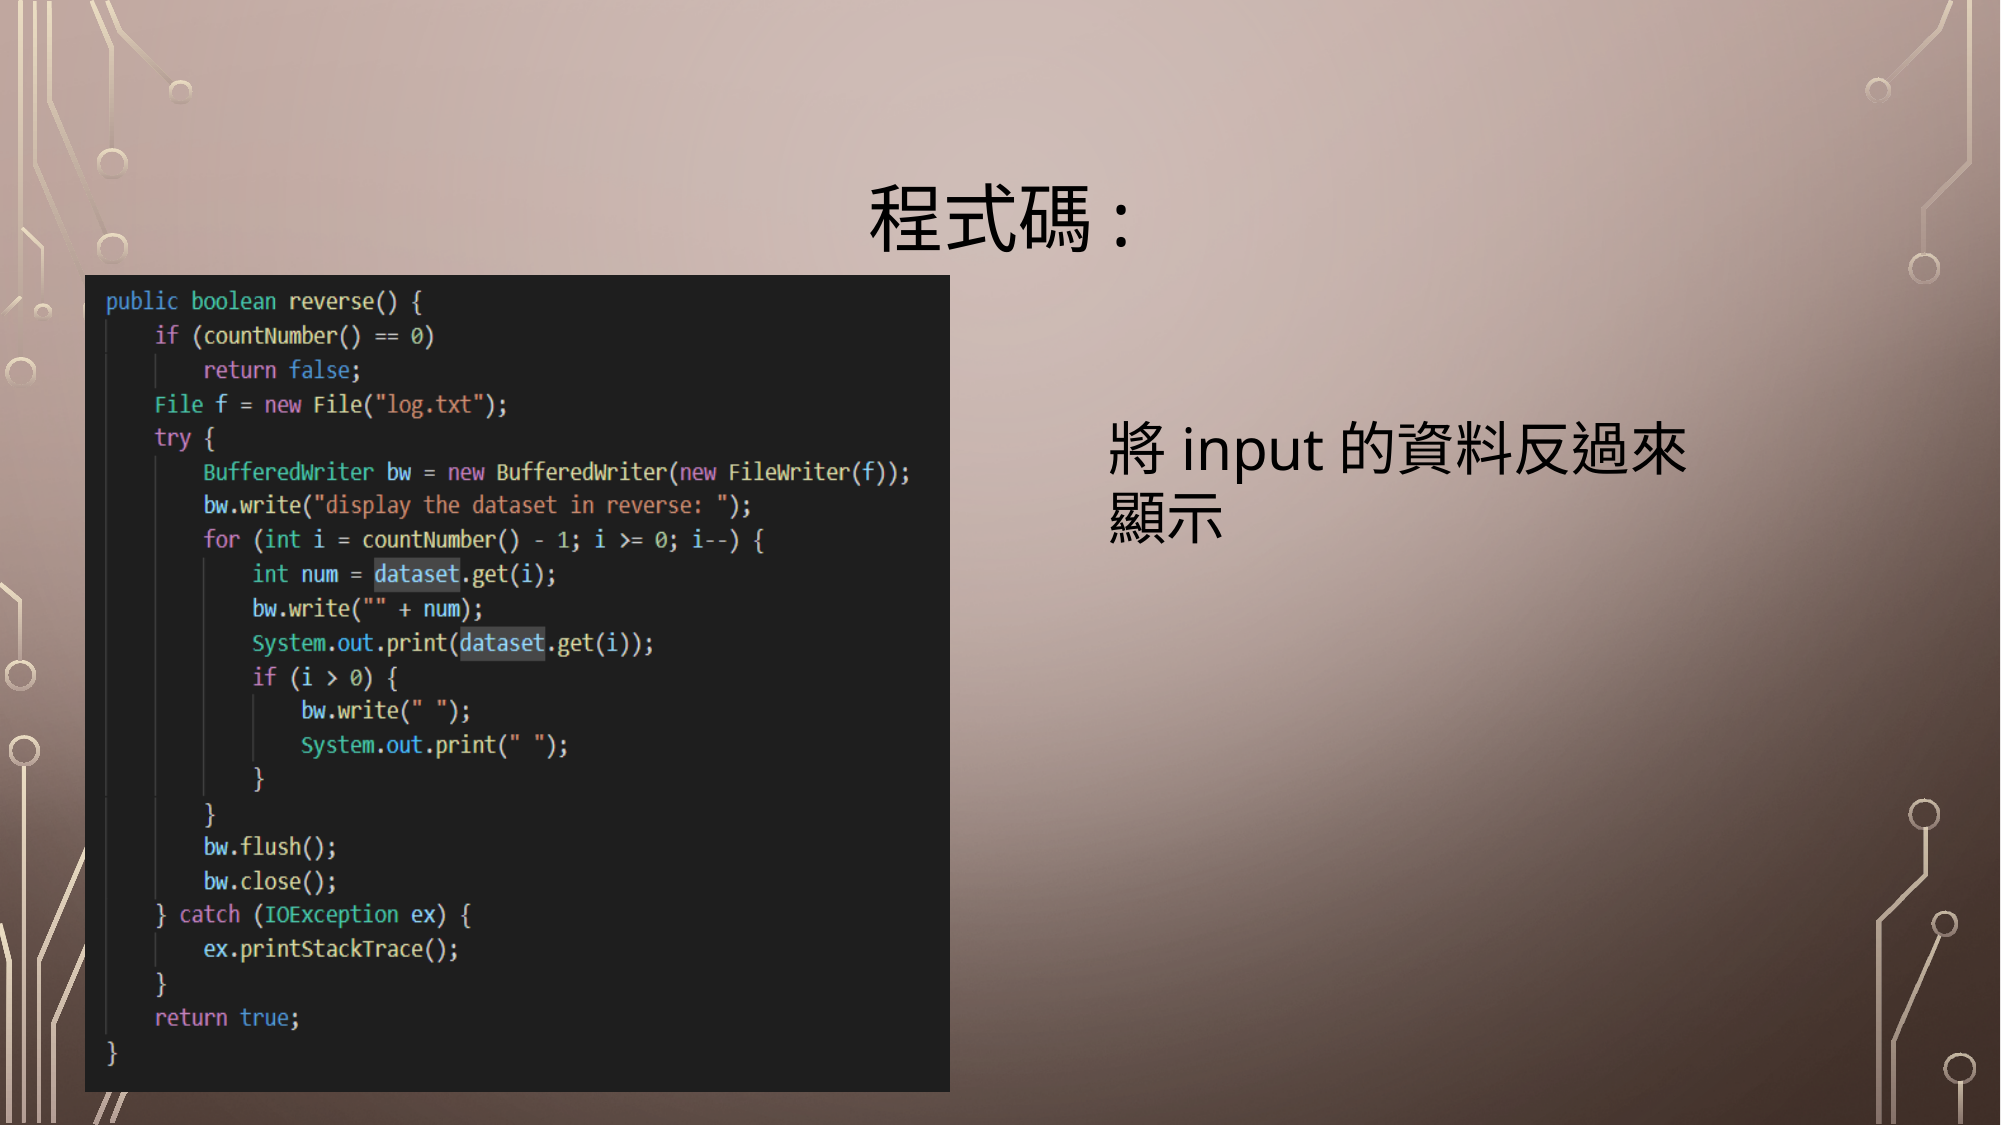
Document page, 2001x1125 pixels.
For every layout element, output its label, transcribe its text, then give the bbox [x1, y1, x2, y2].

text_box 將input的資料反過來顯示 [1093, 404, 1751, 560]
title 程式碼: [187, 101, 1813, 344]
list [85, 274, 950, 1092]
